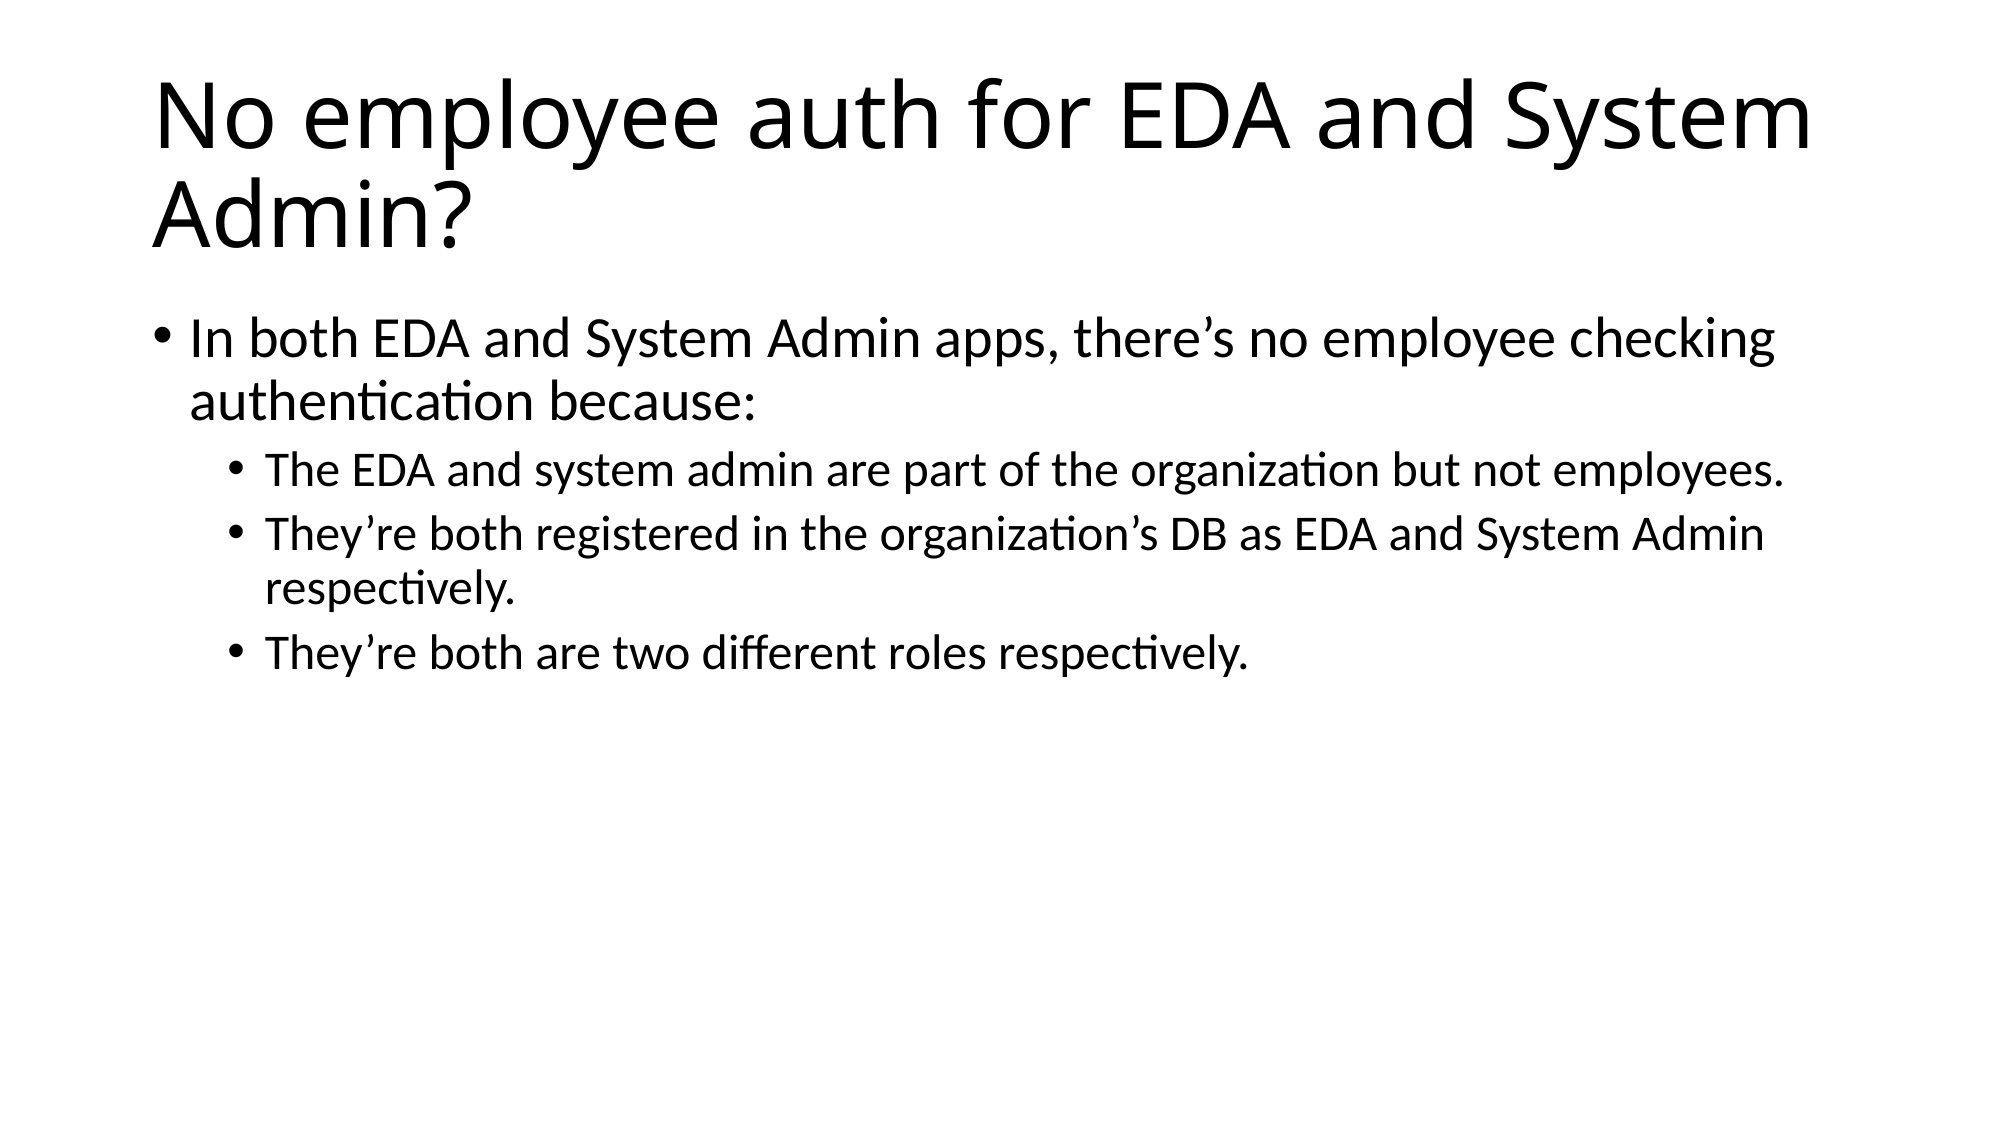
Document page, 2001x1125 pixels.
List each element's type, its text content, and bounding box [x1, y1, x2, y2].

title No employee auth for EDA and System Admin? [137, 59, 1962, 278]
list In both EDA and System Admin apps, there’s no employee checking authentication because: The EDA and system admin are part of the organization but not employees. They’re both registered in the organization’s DB as EDA and System Admin respectively. They’re both are two different roles respectively. [137, 299, 1863, 1014]
